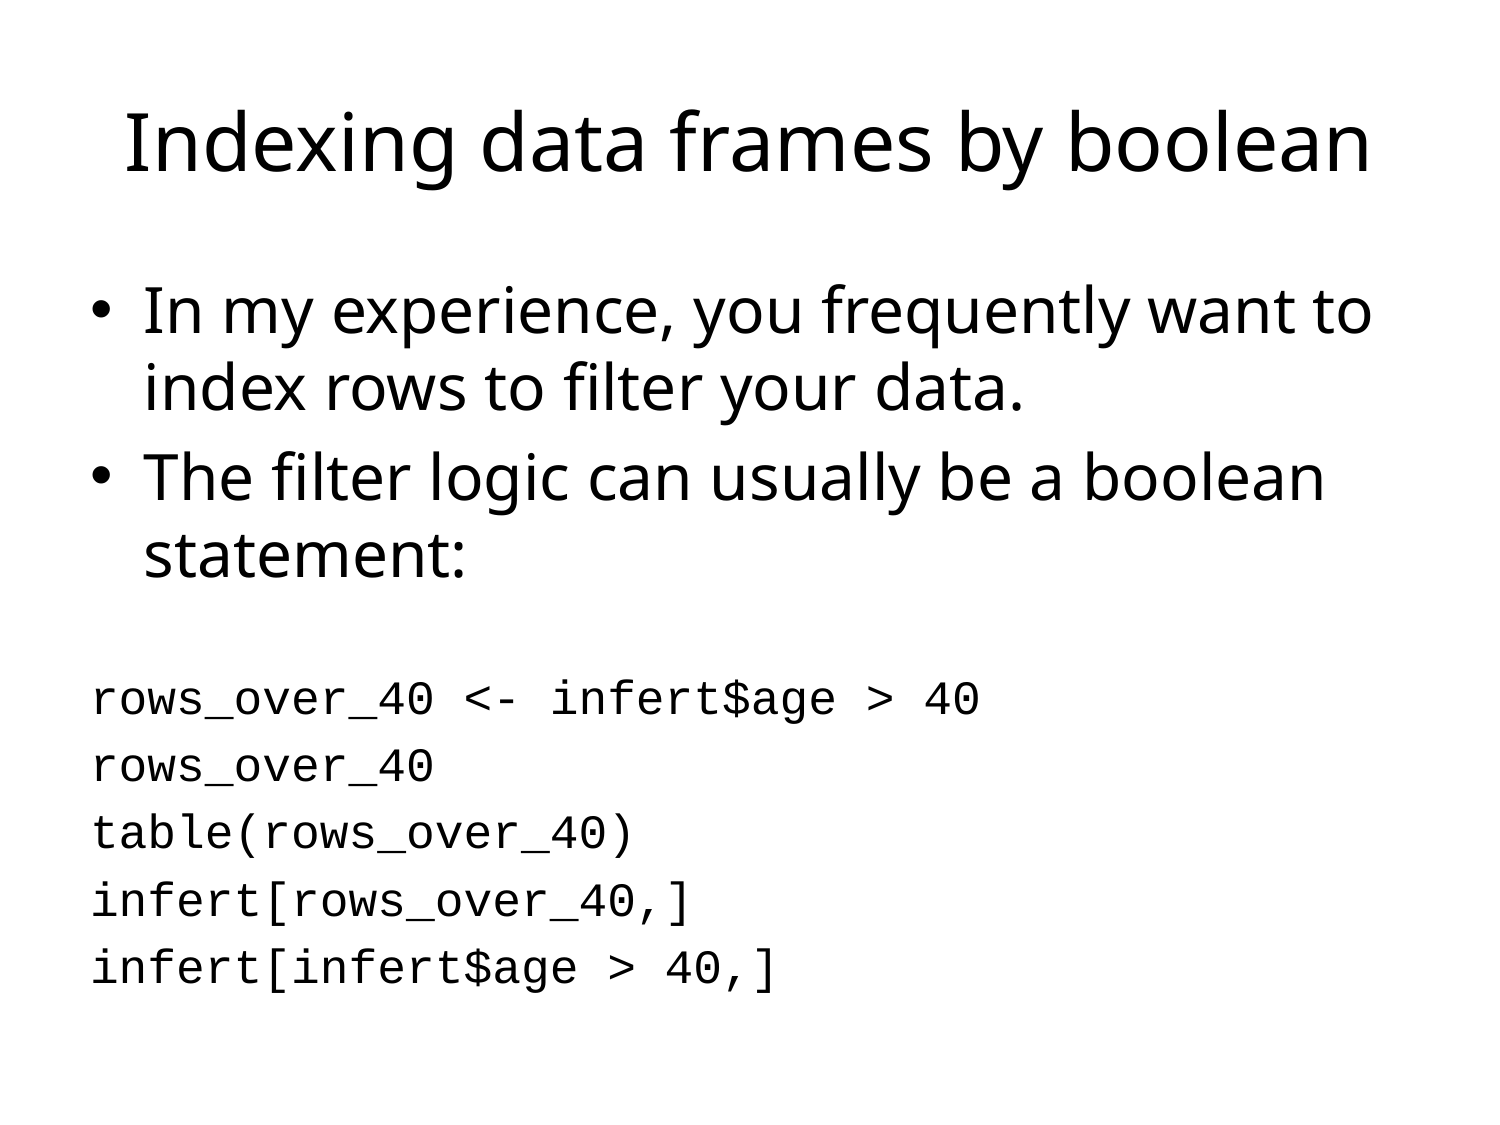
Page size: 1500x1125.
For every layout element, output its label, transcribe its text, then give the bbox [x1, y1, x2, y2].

list In my experience, you frequently want to index rows to filter your data. The filter logic can usually be a boolean statement: rows_over_40 <- infert$age > 40 rows_over_40 table(rows_over_40) infert[rows_over_40,] infert[infert$age > 40,] [75, 262, 1425, 1005]
title Indexing data frames by boolean [75, 45, 1425, 233]
